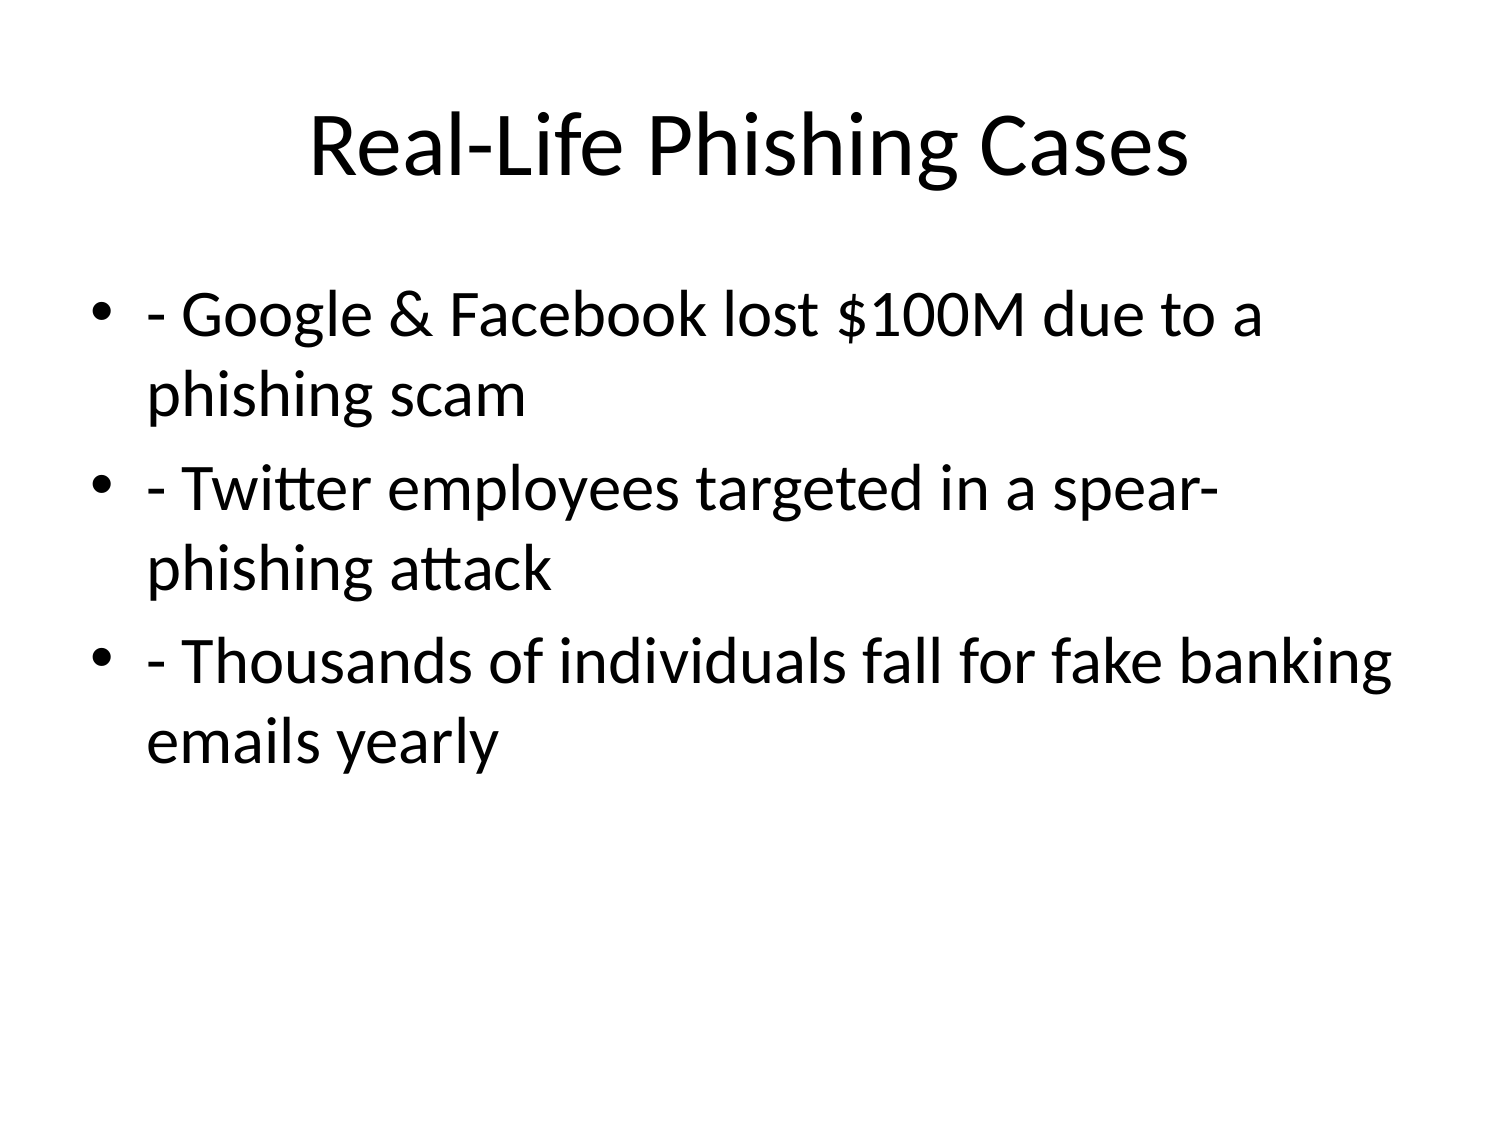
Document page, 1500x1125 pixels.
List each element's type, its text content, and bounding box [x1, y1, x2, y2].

title Real-Life Phishing Cases [75, 45, 1425, 233]
list - Google & Facebook lost $100M due to a phishing scam - Twitter employees targeted in a spear-phishing attack - Thousands of individuals fall for fake banking emails yearly [75, 262, 1425, 1005]
